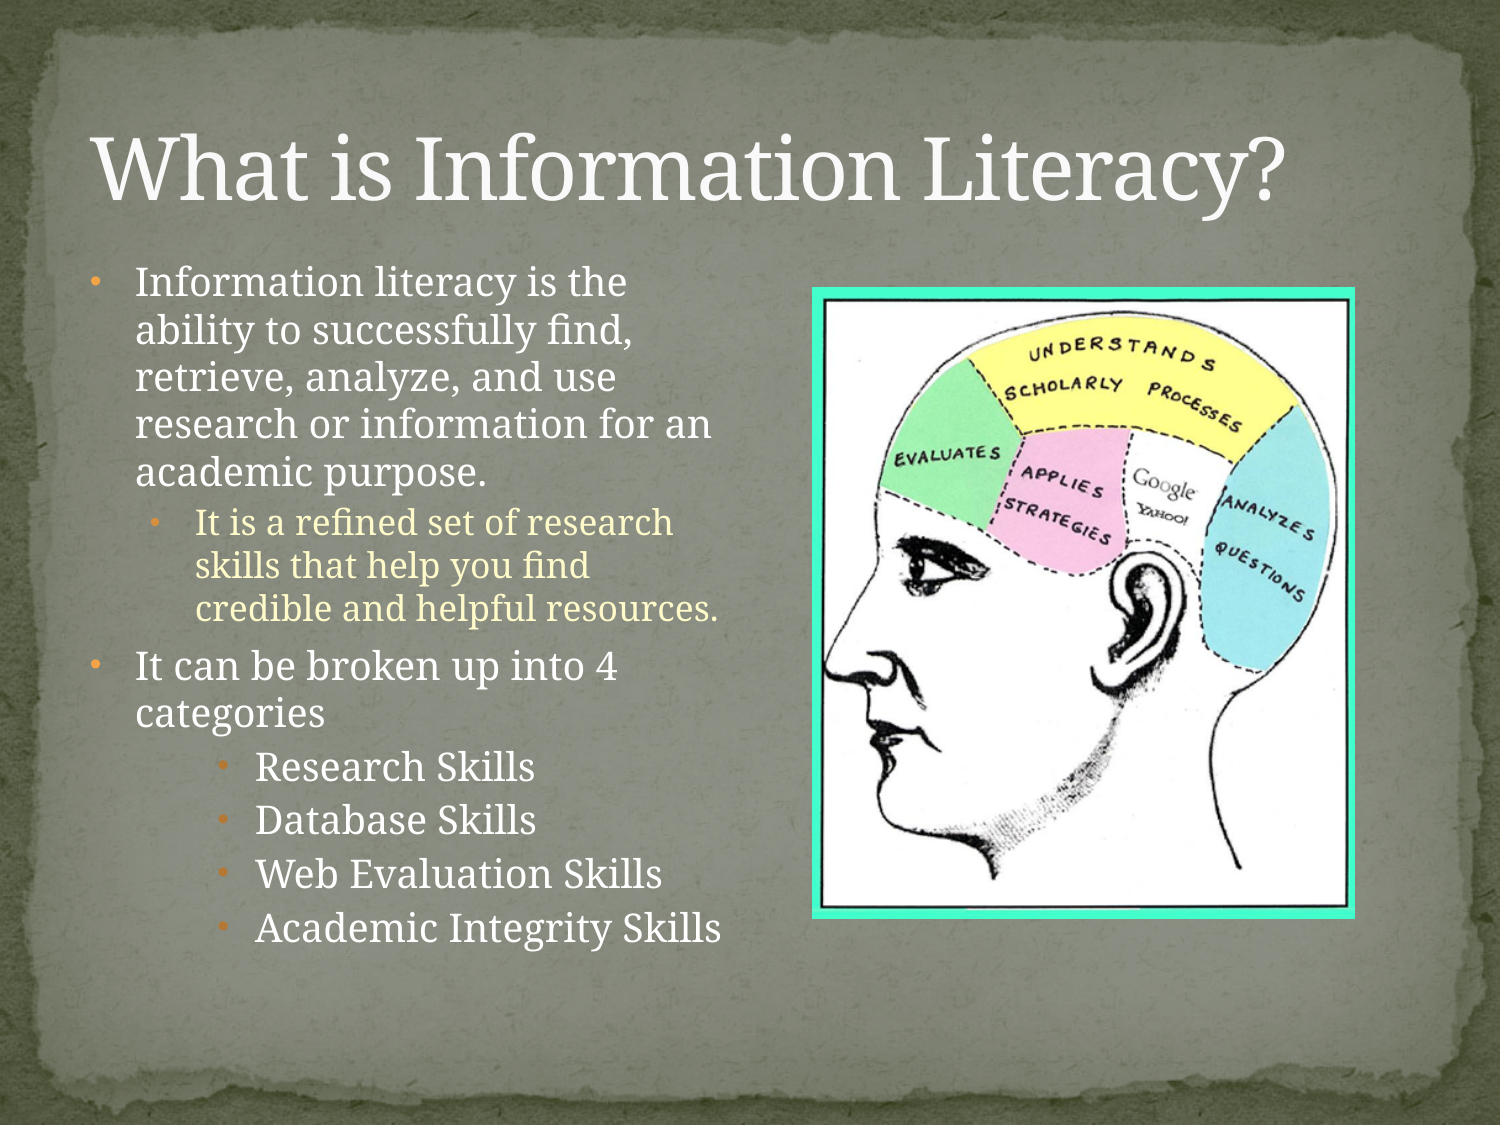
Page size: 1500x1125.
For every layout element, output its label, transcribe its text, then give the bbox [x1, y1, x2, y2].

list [815, 290, 1353, 917]
title What is Information Literacy? [74, 24, 1425, 225]
list Information literacy is the ability to successfully find, retrieve, analyze, and use research or information for an academic purpose. It is a refined set of research skills that help you find credible and helpful resources. It can be broken up into 4 categories Research Skills Database Skills Web Evaluation Skills Academic Integrity Skills [75, 249, 741, 1000]
